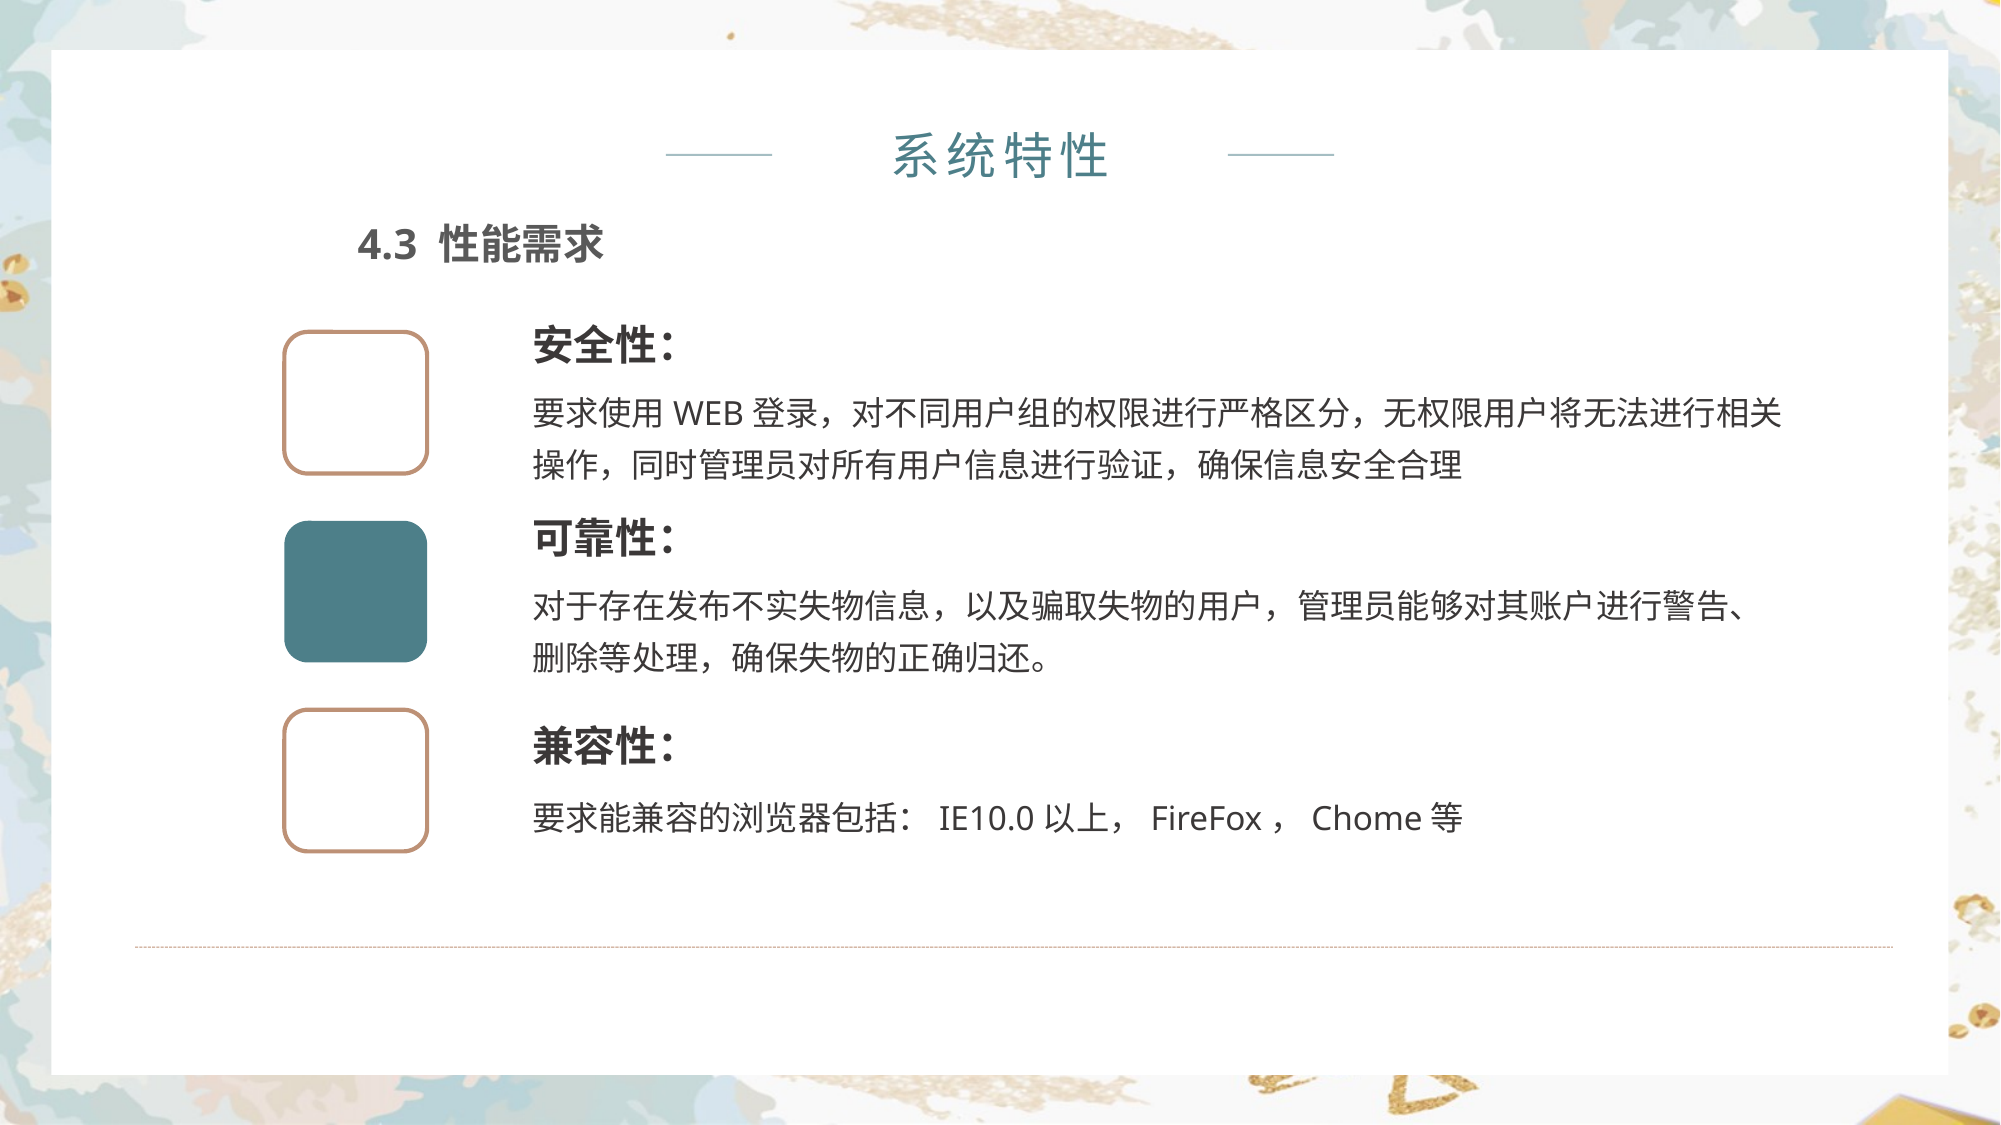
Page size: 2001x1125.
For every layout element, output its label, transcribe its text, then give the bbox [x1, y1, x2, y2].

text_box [517, 504, 1780, 687]
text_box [665, 116, 1335, 193]
text_box [283, 519, 429, 664]
picture [0, 0, 2001, 1125]
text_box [517, 712, 1780, 846]
text_box [50, 49, 1949, 1076]
text_box [283, 708, 429, 853]
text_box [517, 311, 1798, 494]
text_box [283, 330, 429, 475]
text_box 4.3 性能需求 [342, 210, 666, 276]
